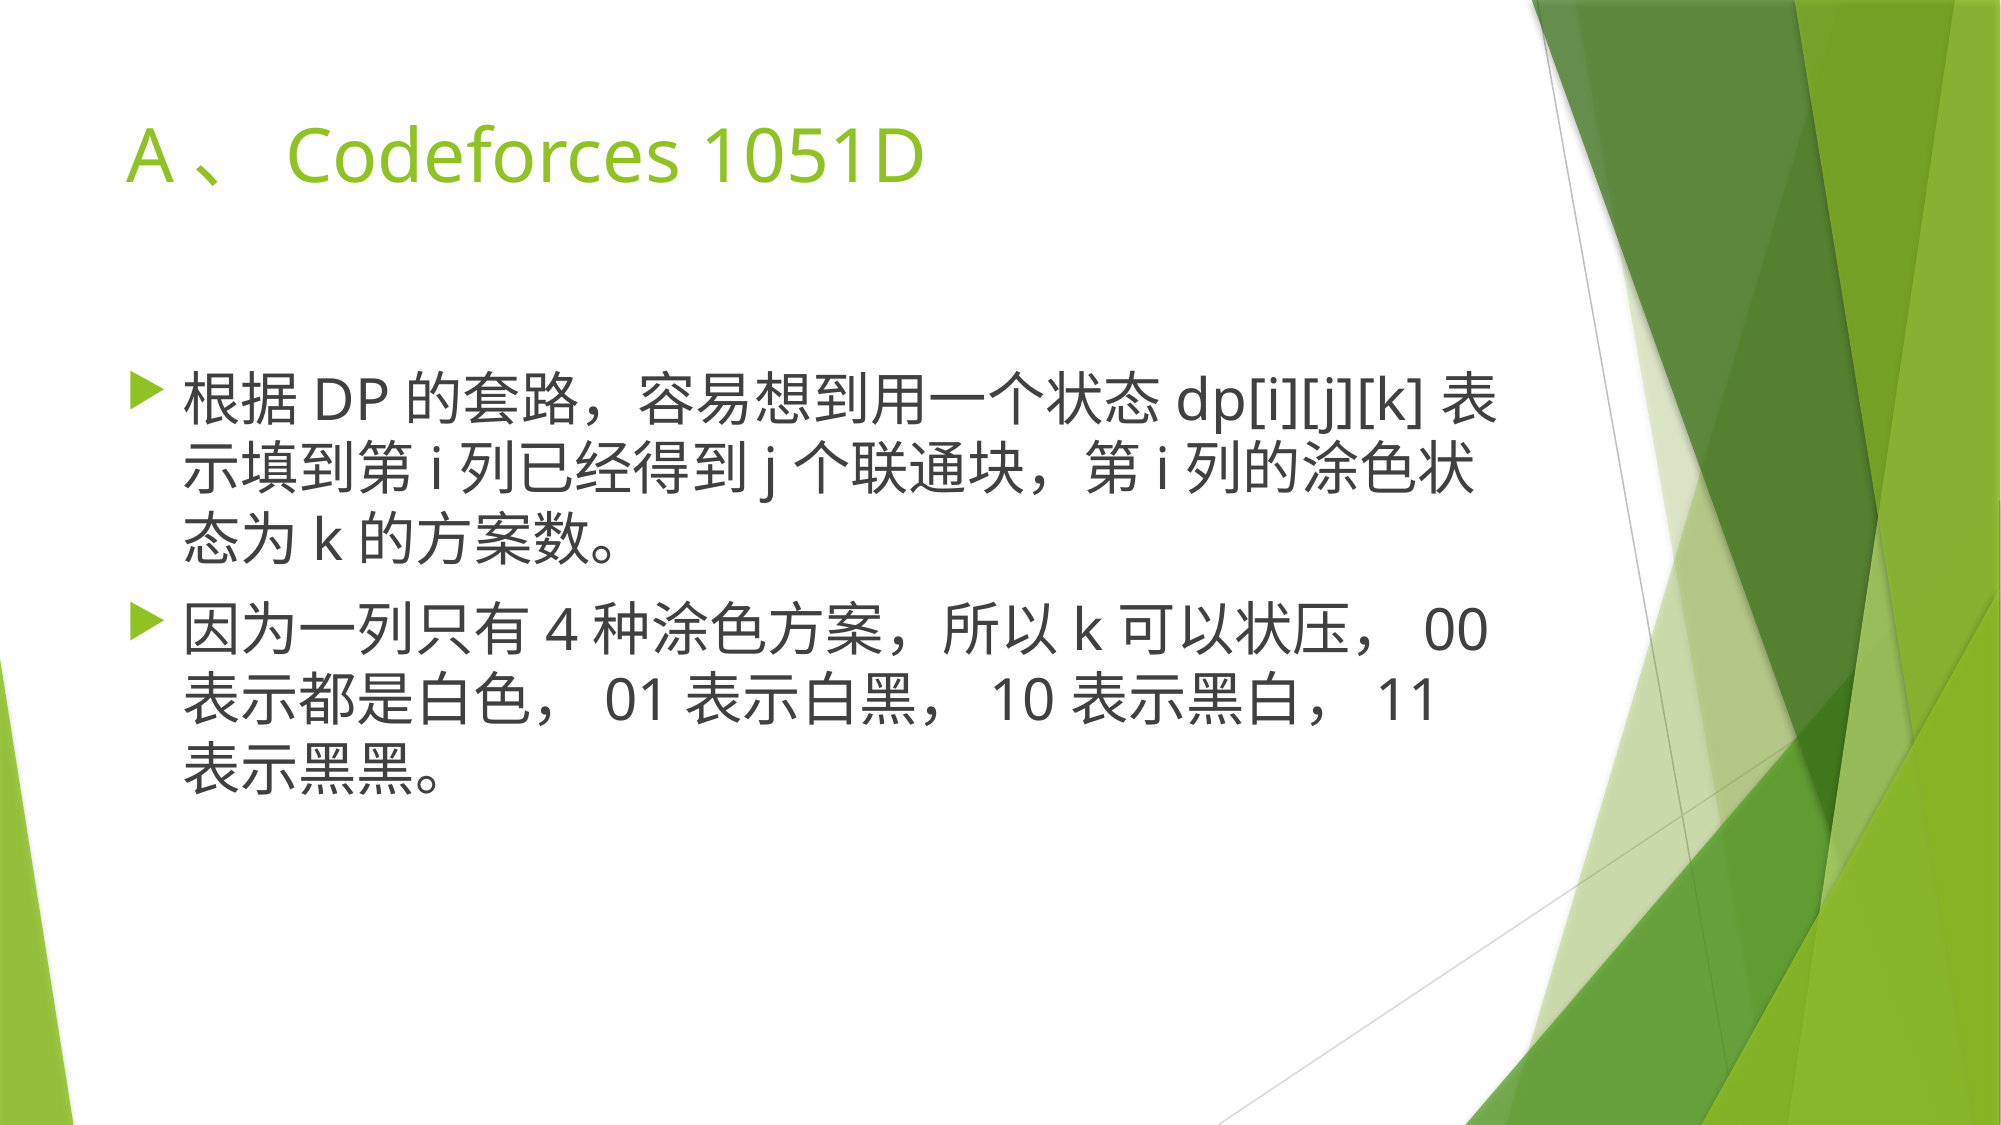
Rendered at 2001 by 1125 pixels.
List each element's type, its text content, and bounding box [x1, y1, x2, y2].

title A、Codeforces 1051D [111, 99, 1522, 317]
list 根据DP的套路，容易想到用一个状态dp[i][j][k]表示填到第i列已经得到j个联通块，第i列的涂色状态为k的方案数。 因为一列只有4种涂色方案，所以k可以状压，00表示都是白色，01表示白黑，10表示黑白，11表示黑黑。 [111, 354, 1522, 992]
